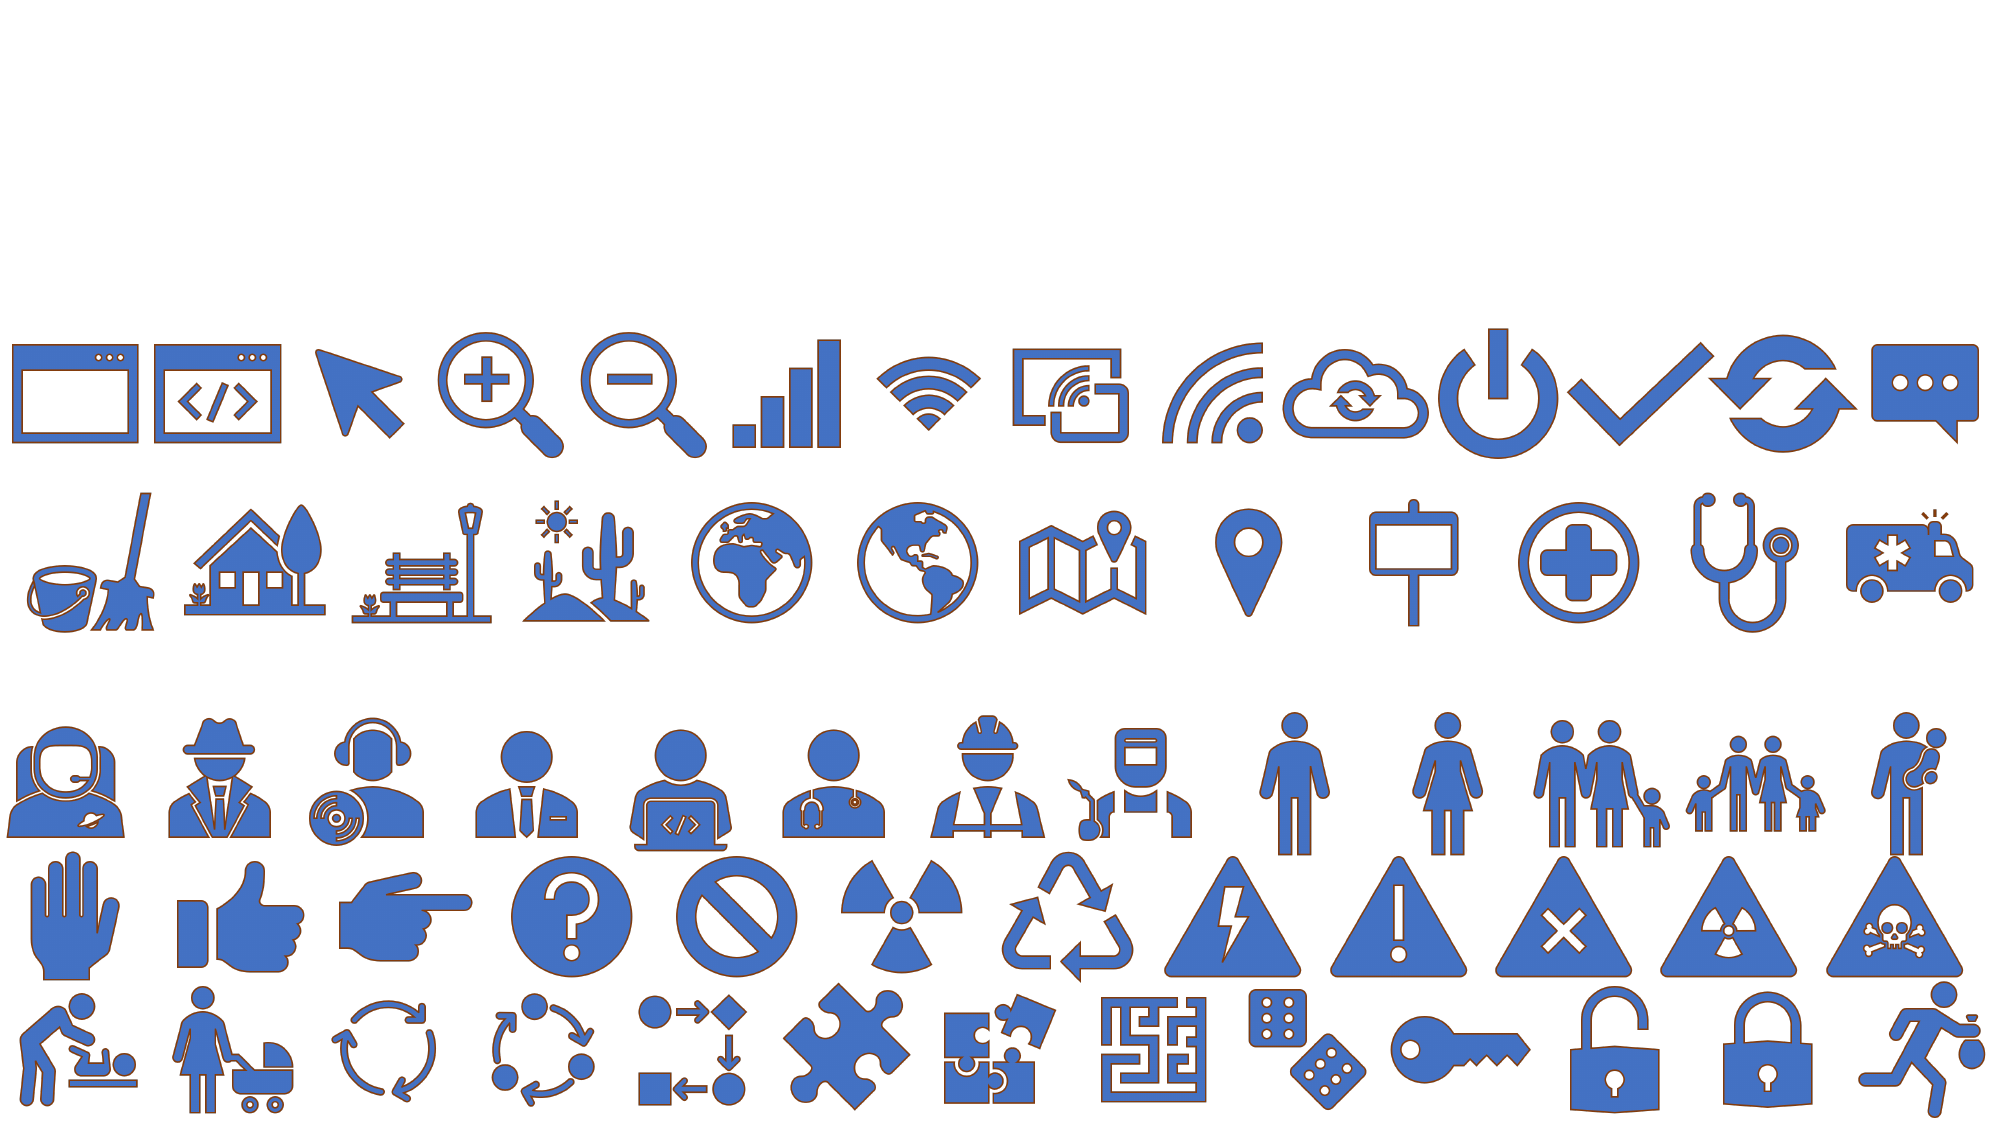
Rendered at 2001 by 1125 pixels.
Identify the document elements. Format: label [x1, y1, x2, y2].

picture [180, 487, 331, 638]
picture [1669, 487, 1820, 638]
picture [0, 708, 1997, 1125]
picture [1834, 487, 1985, 638]
picture [1172, 487, 1324, 638]
picture [0, 318, 2000, 469]
picture [15, 487, 166, 638]
picture [1338, 487, 1489, 638]
picture [511, 487, 662, 638]
picture [346, 487, 497, 638]
picture [842, 487, 993, 638]
picture [676, 487, 827, 638]
picture [1007, 487, 1158, 638]
picture [1503, 487, 1654, 638]
